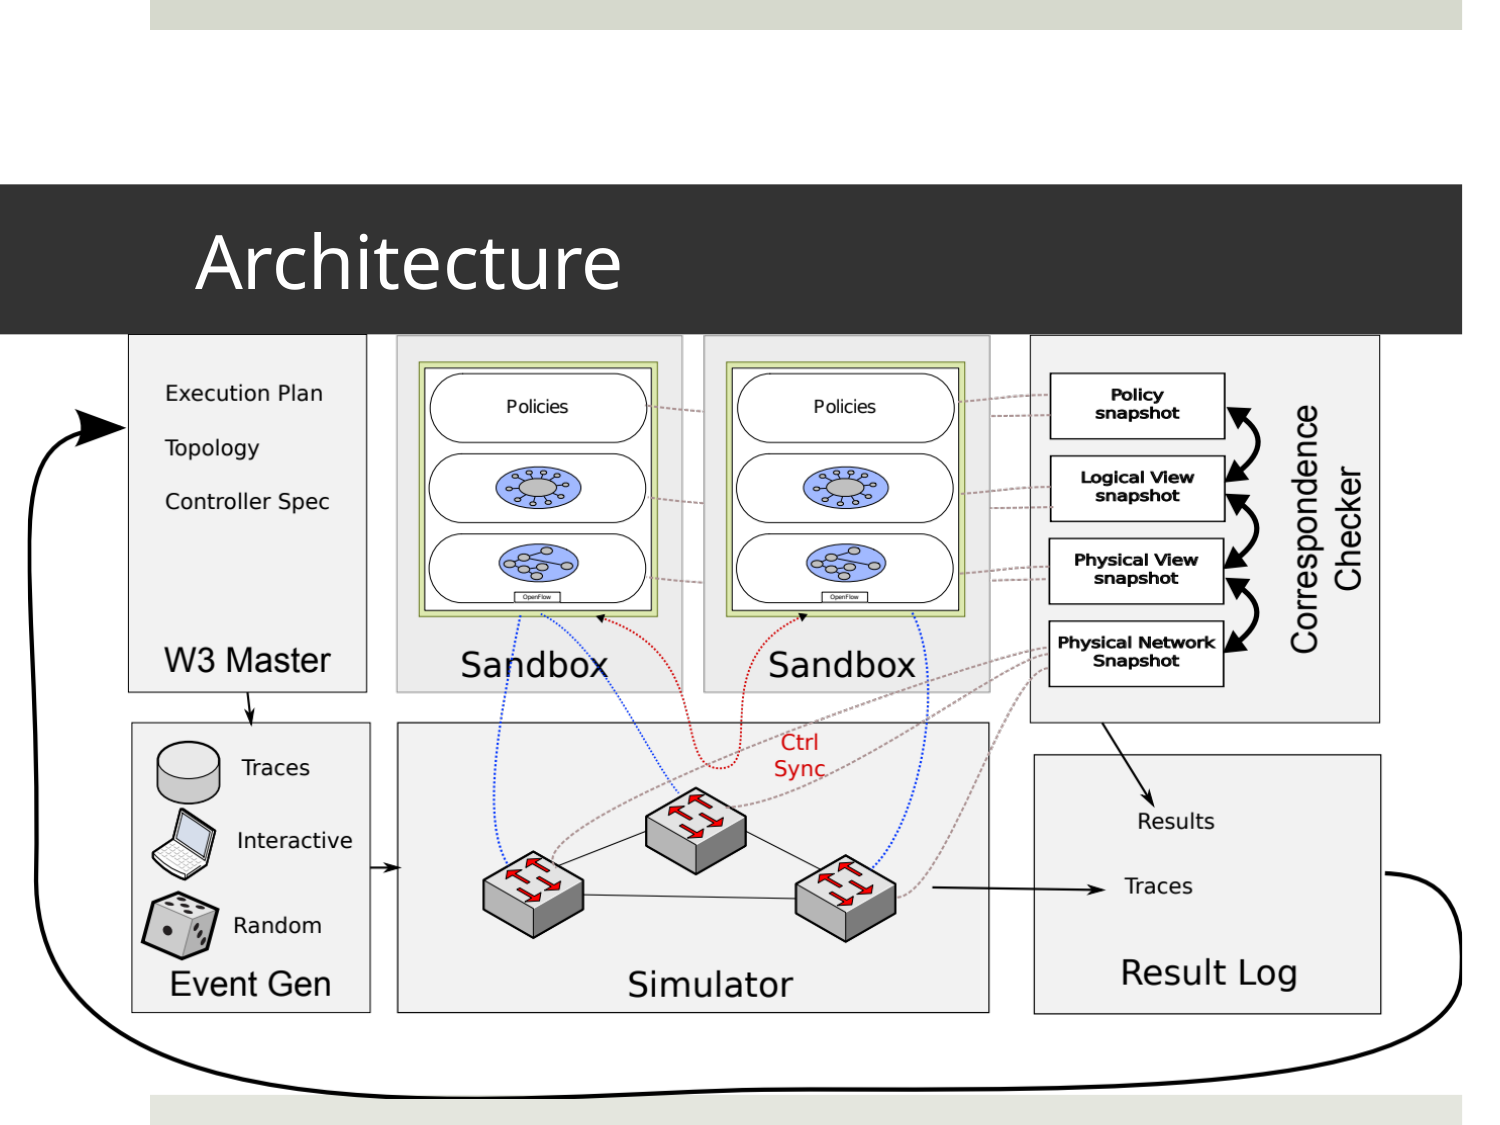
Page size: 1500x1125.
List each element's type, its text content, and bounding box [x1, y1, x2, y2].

title Architecture [0, 184, 1463, 335]
picture [26, 333, 1463, 1100]
